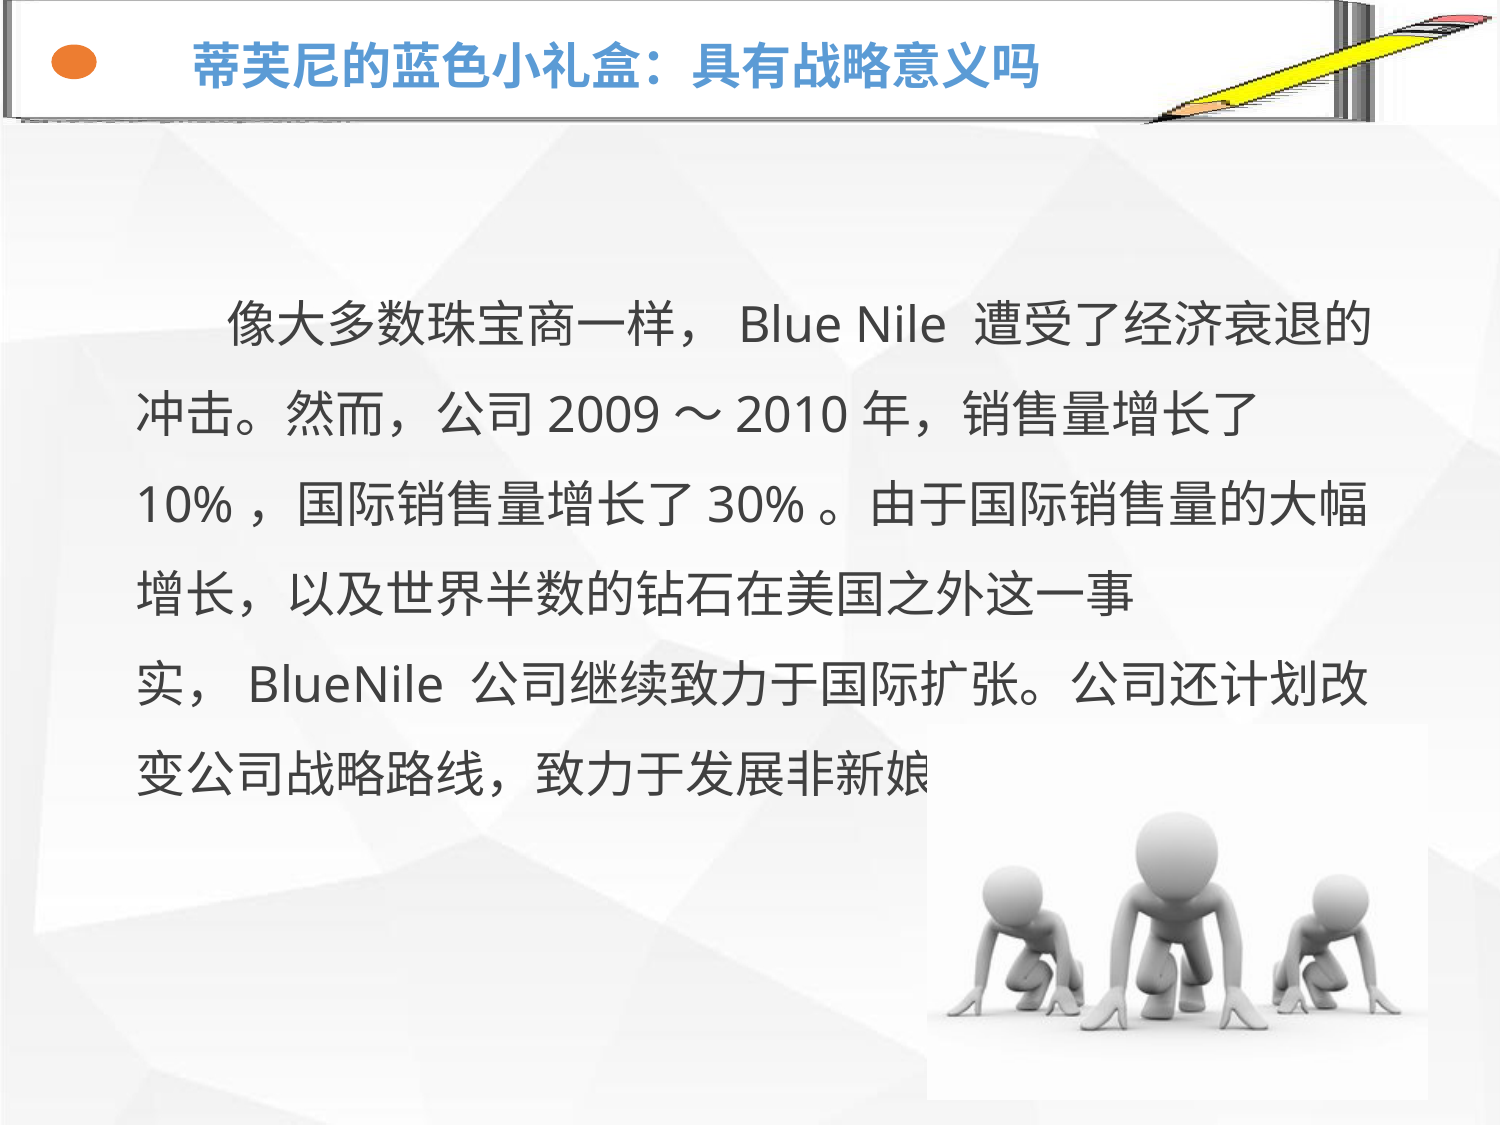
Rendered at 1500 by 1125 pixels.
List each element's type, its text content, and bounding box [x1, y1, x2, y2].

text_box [3, 0, 1497, 125]
picture [0, 0, 1500, 1125]
text_box 像大多数珠宝商一样，Blue Nile 遭受了经济衰退的冲击。然而，公司2009～2010年，销售量增长了10%，国际销售量增长了30%。由于国际销售量的大幅增长，以及世界半数的钻石在美国之外这一事实，BlueNile 公司继续致力于国际扩张。公司还计划改变公司战略路线，致力于发展非新娘首饰。 [120, 255, 1389, 811]
